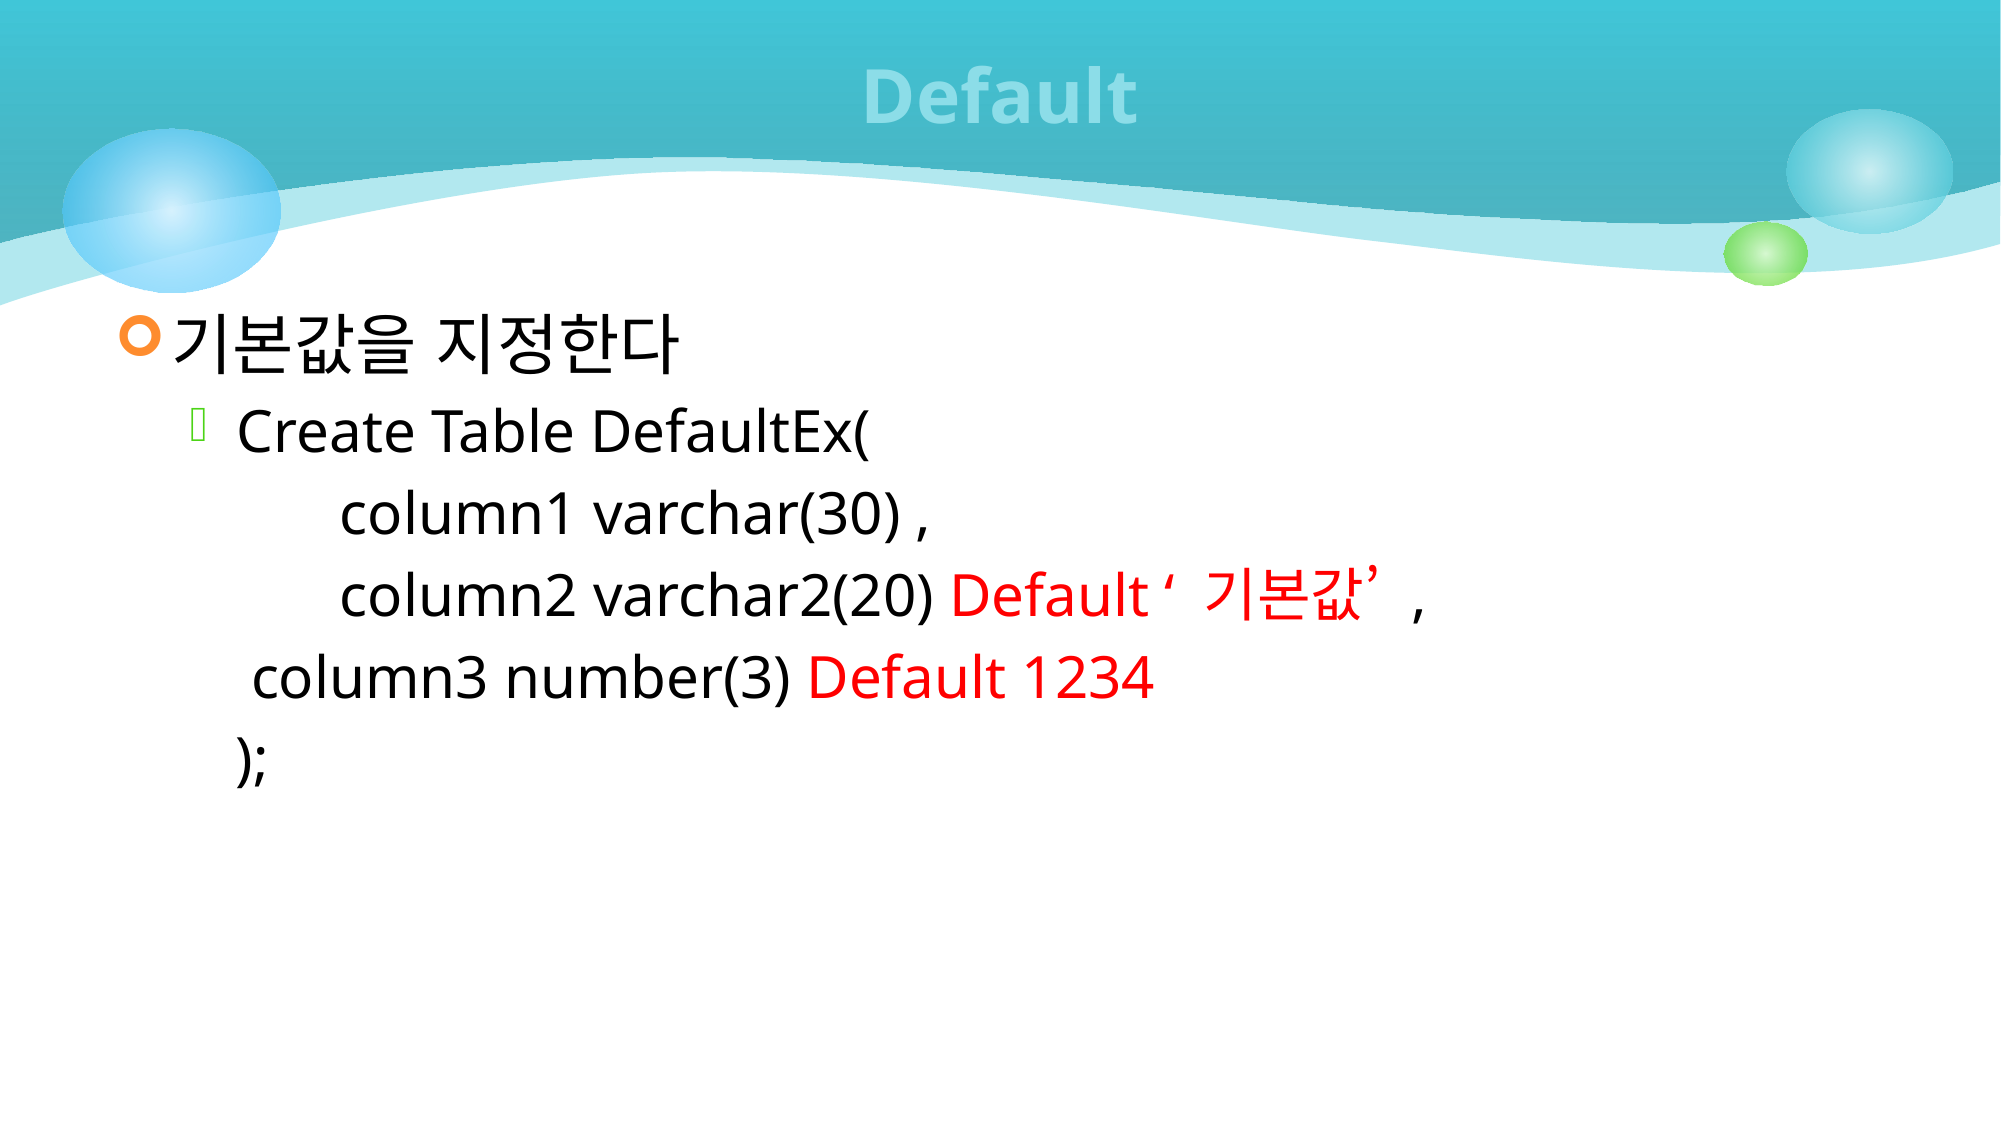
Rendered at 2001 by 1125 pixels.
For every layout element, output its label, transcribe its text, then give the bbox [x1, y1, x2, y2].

title Default [99, 0, 1900, 188]
list 기본값을 지정한다 Create Table DefaultEx( column1 varchar(30) , column2 varchar2(20) Default ‘ 기본값’ , column3 number(3) Default 1234 ); [99, 295, 1900, 1038]
